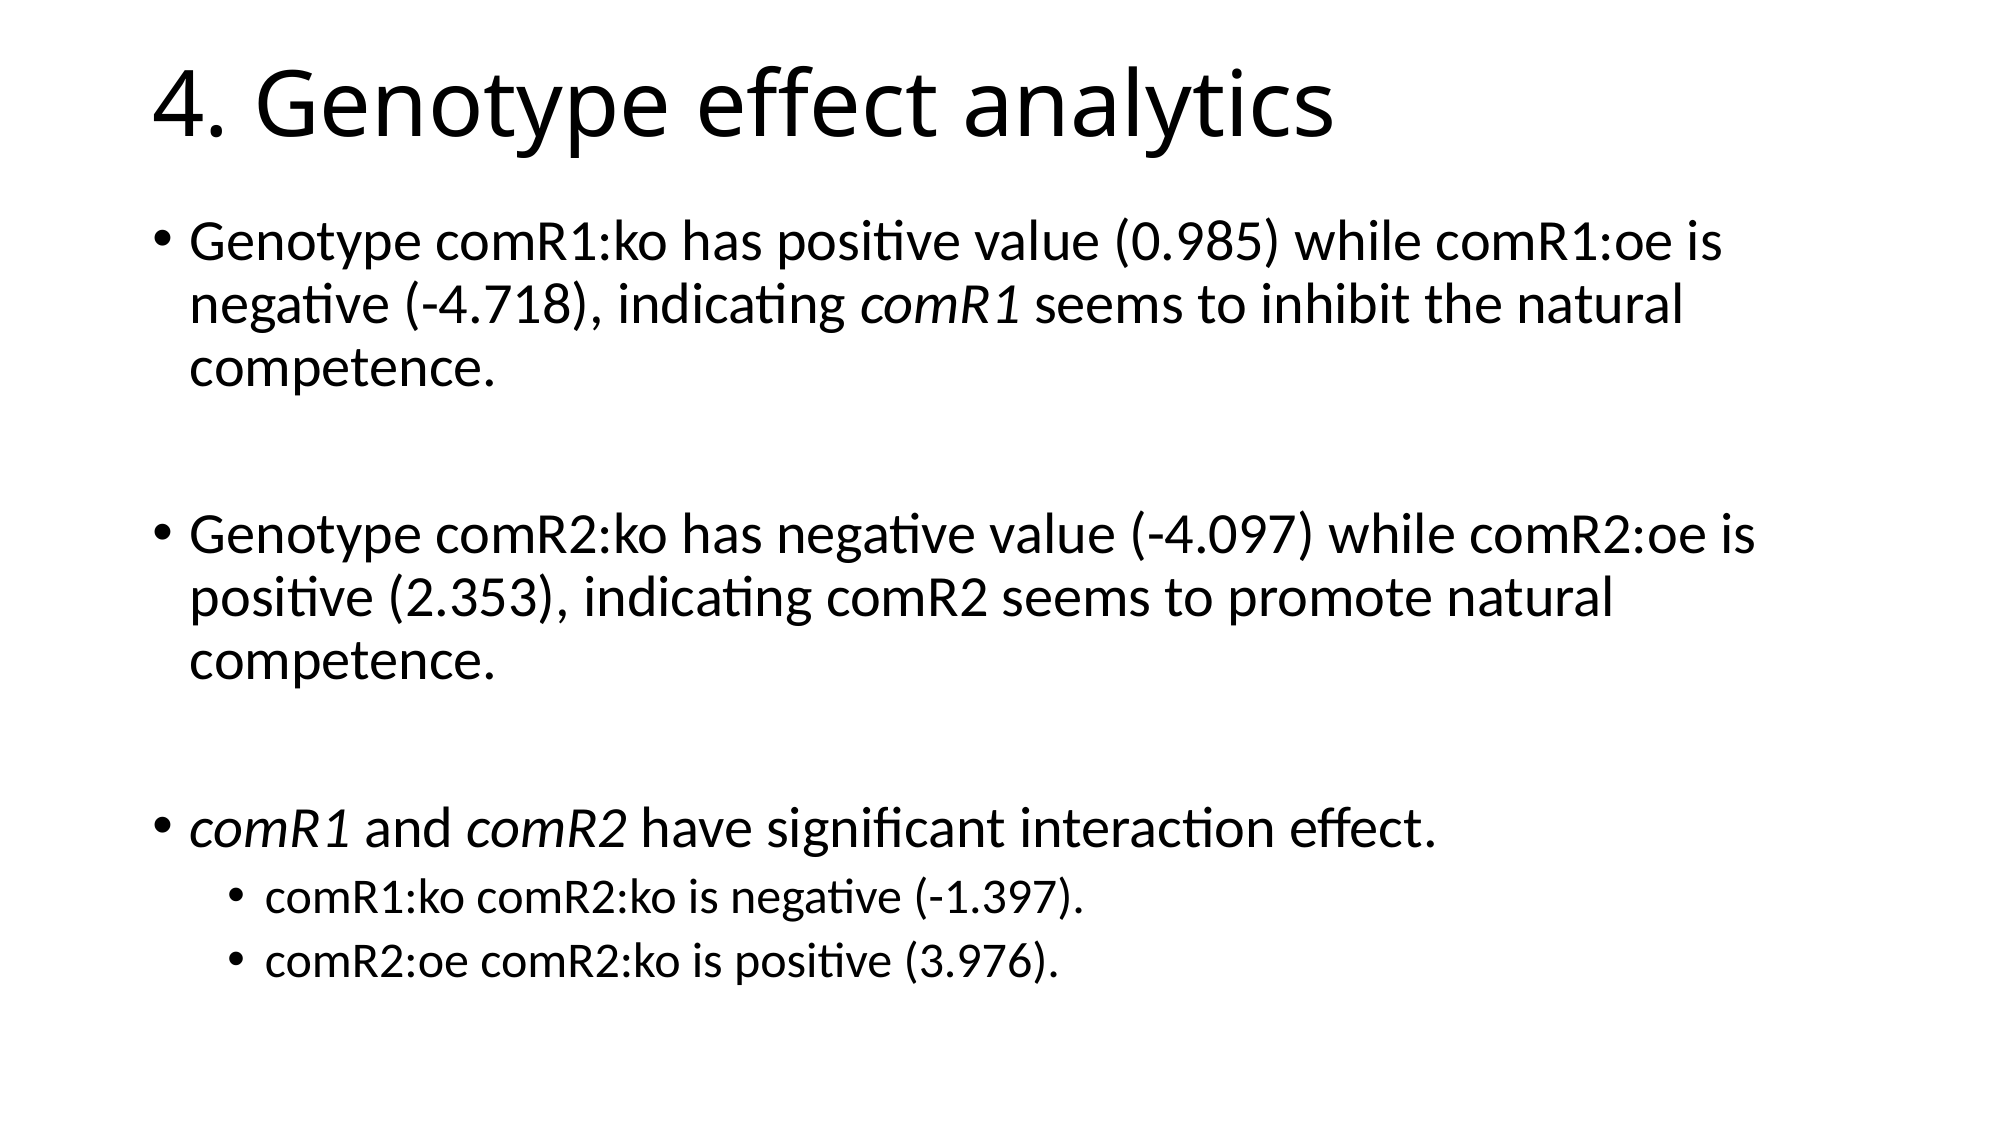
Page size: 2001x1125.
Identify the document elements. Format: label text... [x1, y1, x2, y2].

list Genotype comR1:ko has positive value (0.985) while comR1:oe is negative (-4.718), indicating comR1 seems to inhibit the natural competence. Genotype comR2:ko has negative value (-4.097) while comR2:oe is positive (2.353), indicating comR2 seems to promote natural competence. comR1 and comR2 have significant interaction effect. comR1:ko comR2:ko is negative (-1.397). comR2:oe comR2:ko is positive (3.976). [137, 202, 1863, 1014]
title 4. Genotype effect analytics [137, 35, 1863, 179]
